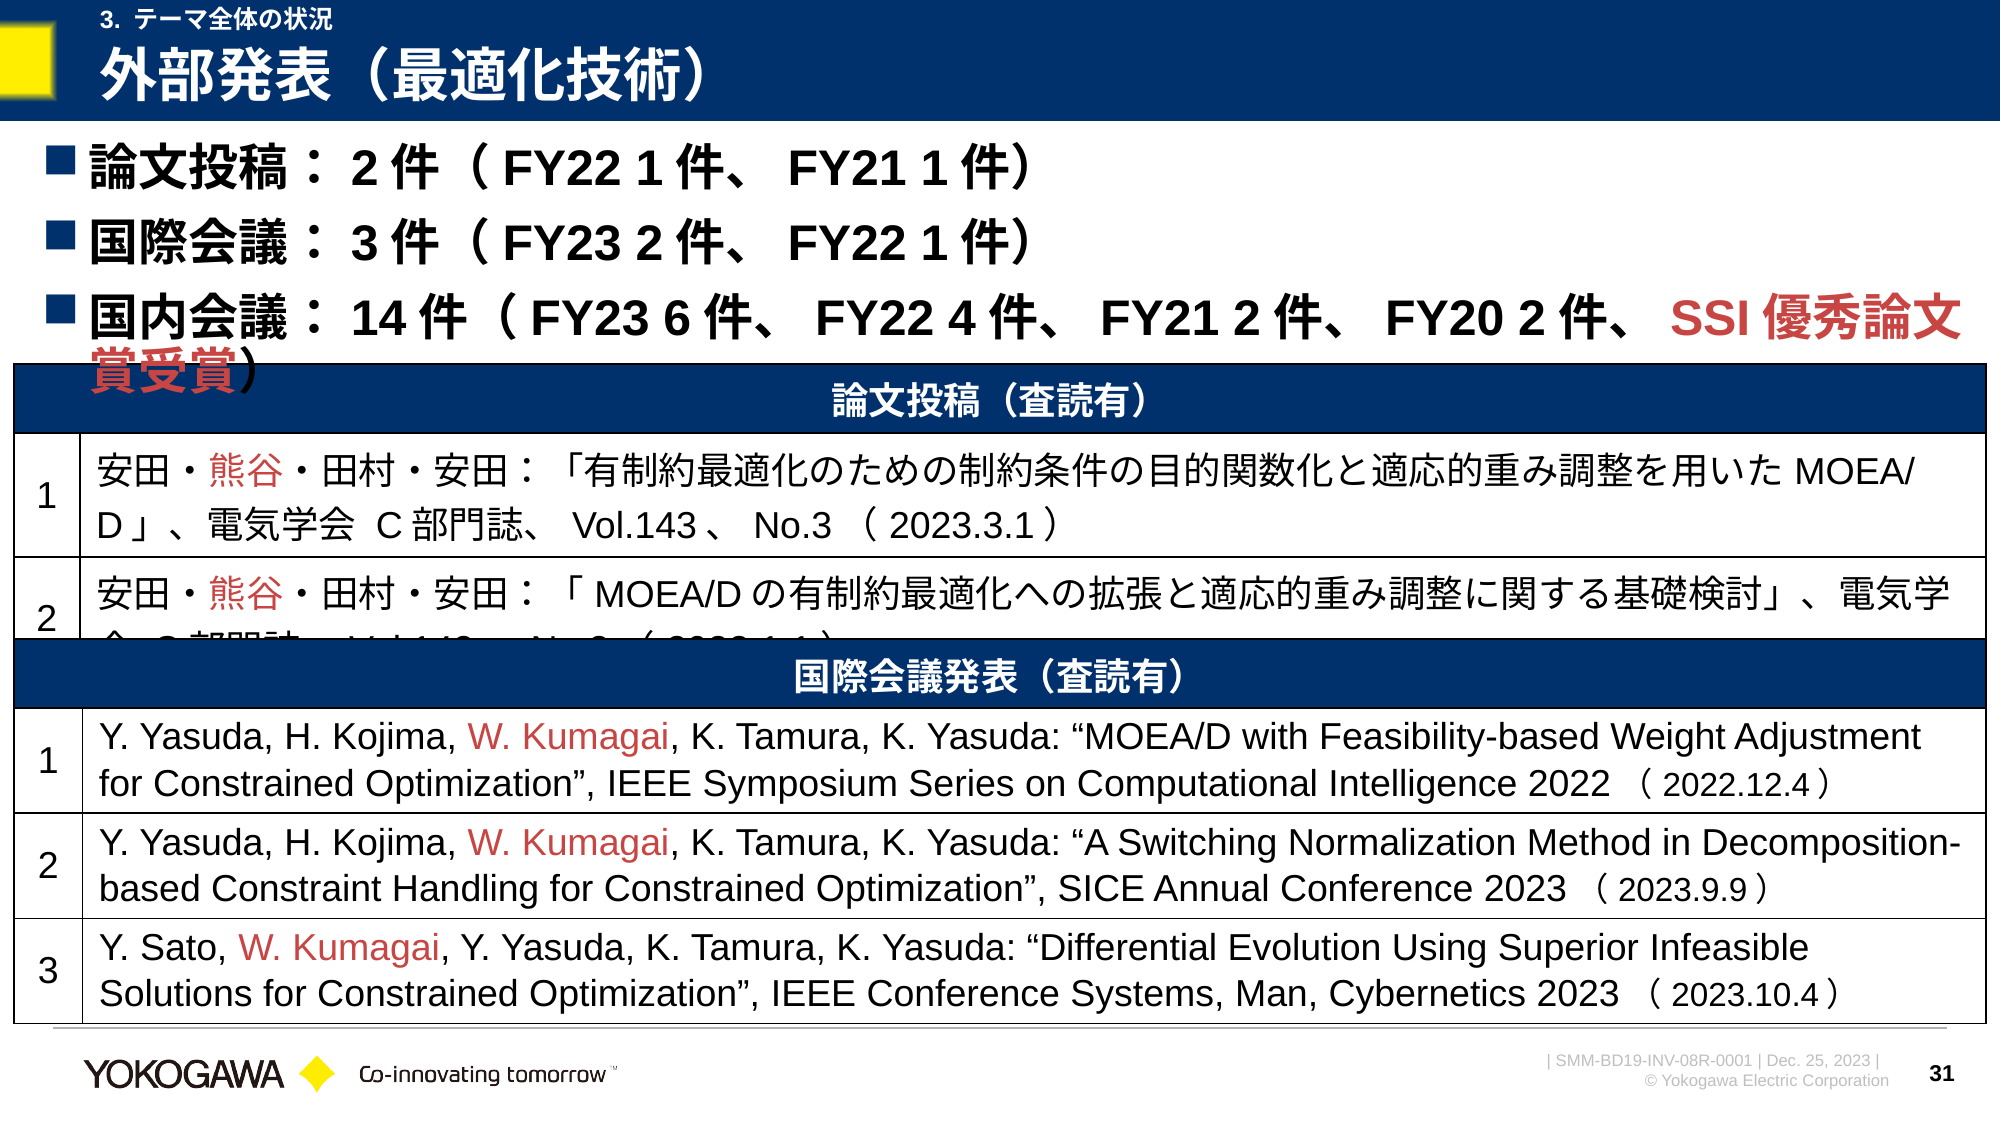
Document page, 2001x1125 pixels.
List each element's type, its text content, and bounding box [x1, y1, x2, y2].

table_cell Y. Sato, W. Kumagai, Y. Yasuda, K. Tamura, K. Yasuda: “Differential Evolution Using Superior Infeasible Solutions for Constrained Optimization”, IEEE Conference Systems, Man, Cybernetics 2023（2023.10.4） [83, 919, 1985, 1023]
table_cell 2 [15, 558, 79, 638]
table_cell Y. Yasuda, H. Kojima, W. Kumagai, K. Tamura, K. Yasuda: “MOEA/D with Feasibility-based Weight Adjustment for Constrained Optimization”, IEEE Symposium Series on Computational Intelligence 2022（2022.12.4） [83, 709, 1985, 812]
table_cell 2 [15, 814, 82, 918]
table_header 論文投稿（査読有） [15, 365, 1985, 432]
table_cell 1 [15, 434, 79, 556]
table_cell 3 [15, 919, 82, 1023]
picture [83, 1055, 617, 1093]
list 3. テーマ全体の状況 [85, 0, 1267, 43]
slide_number 31 [1904, 1042, 1970, 1103]
table_cell 安田・熊谷・田村・安田：「有制約最適化のための制約条件の目的関数化と適応的重み調整を用いたMOEA/D」、電気学会 C部門誌、Vol.143、No.3（2023.3.1） [81, 434, 1985, 556]
table_header 国際会議発表（査読有） [15, 640, 1985, 707]
title 外部発表（最適化技術） [84, 35, 1955, 121]
text_box 論文投稿：2件（FY22 1件、FY21 1件） 国際会議：3件（FY23 2件、FY22 1件） 国内会議：14件（FY23 6件、FY22 4件、FY21 2件、FY20 2件、SSI優秀論文賞受賞） [27, 135, 1993, 328]
picture [0, 6, 69, 115]
table_cell 安田・熊谷・田村・安田：「MOEA/Dの有制約最適化への拡張と適応的重み調整に関する基礎検討」、電気学会 C部門誌、Vol.142、No.3（2022.1.1） [81, 558, 1985, 638]
table_cell Y. Yasuda, H. Kojima, W. Kumagai, K. Tamura, K. Yasuda: “A Switching Normalization Method in Decomposition-based Constraint Handling for Constrained Optimization”, SICE Annual Conference 2023（2023.9.9） [83, 814, 1985, 918]
table_cell 1 [15, 709, 82, 812]
